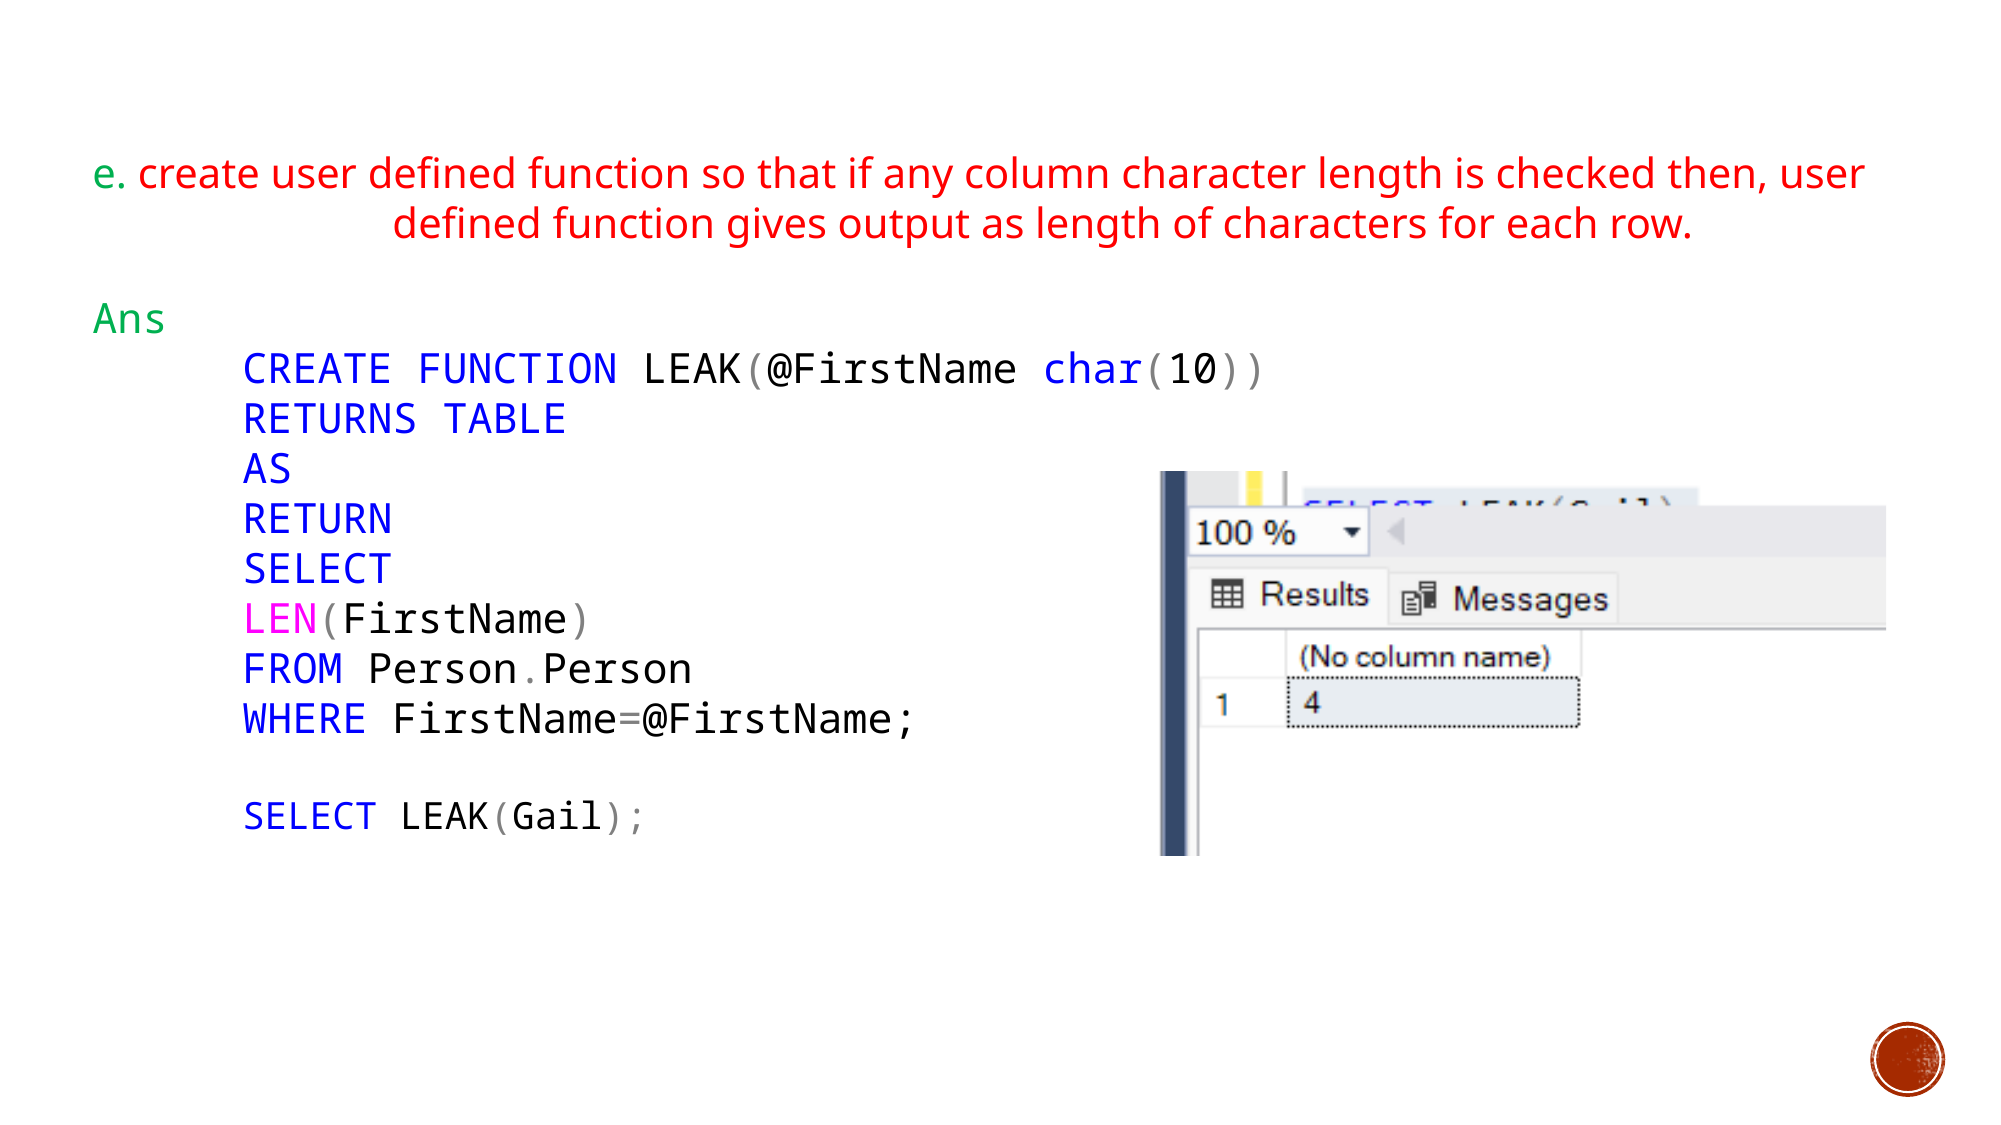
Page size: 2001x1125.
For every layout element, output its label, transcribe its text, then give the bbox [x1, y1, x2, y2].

picture [1161, 473, 1886, 855]
text_box Ans CREATE FUNCTION LEAK(@FirstName char(10)) RETURNS TABLE AS RETURN SELECT LEN(FirstName) FROM Person.Person WHERE FirstName=@FirstName; SELECT LEAK(Gail); [77, 284, 1462, 845]
text_box e. create user defined function so that if any column character length is checked then, user defined function gives output as length of characters for each row. [77, 139, 1923, 254]
